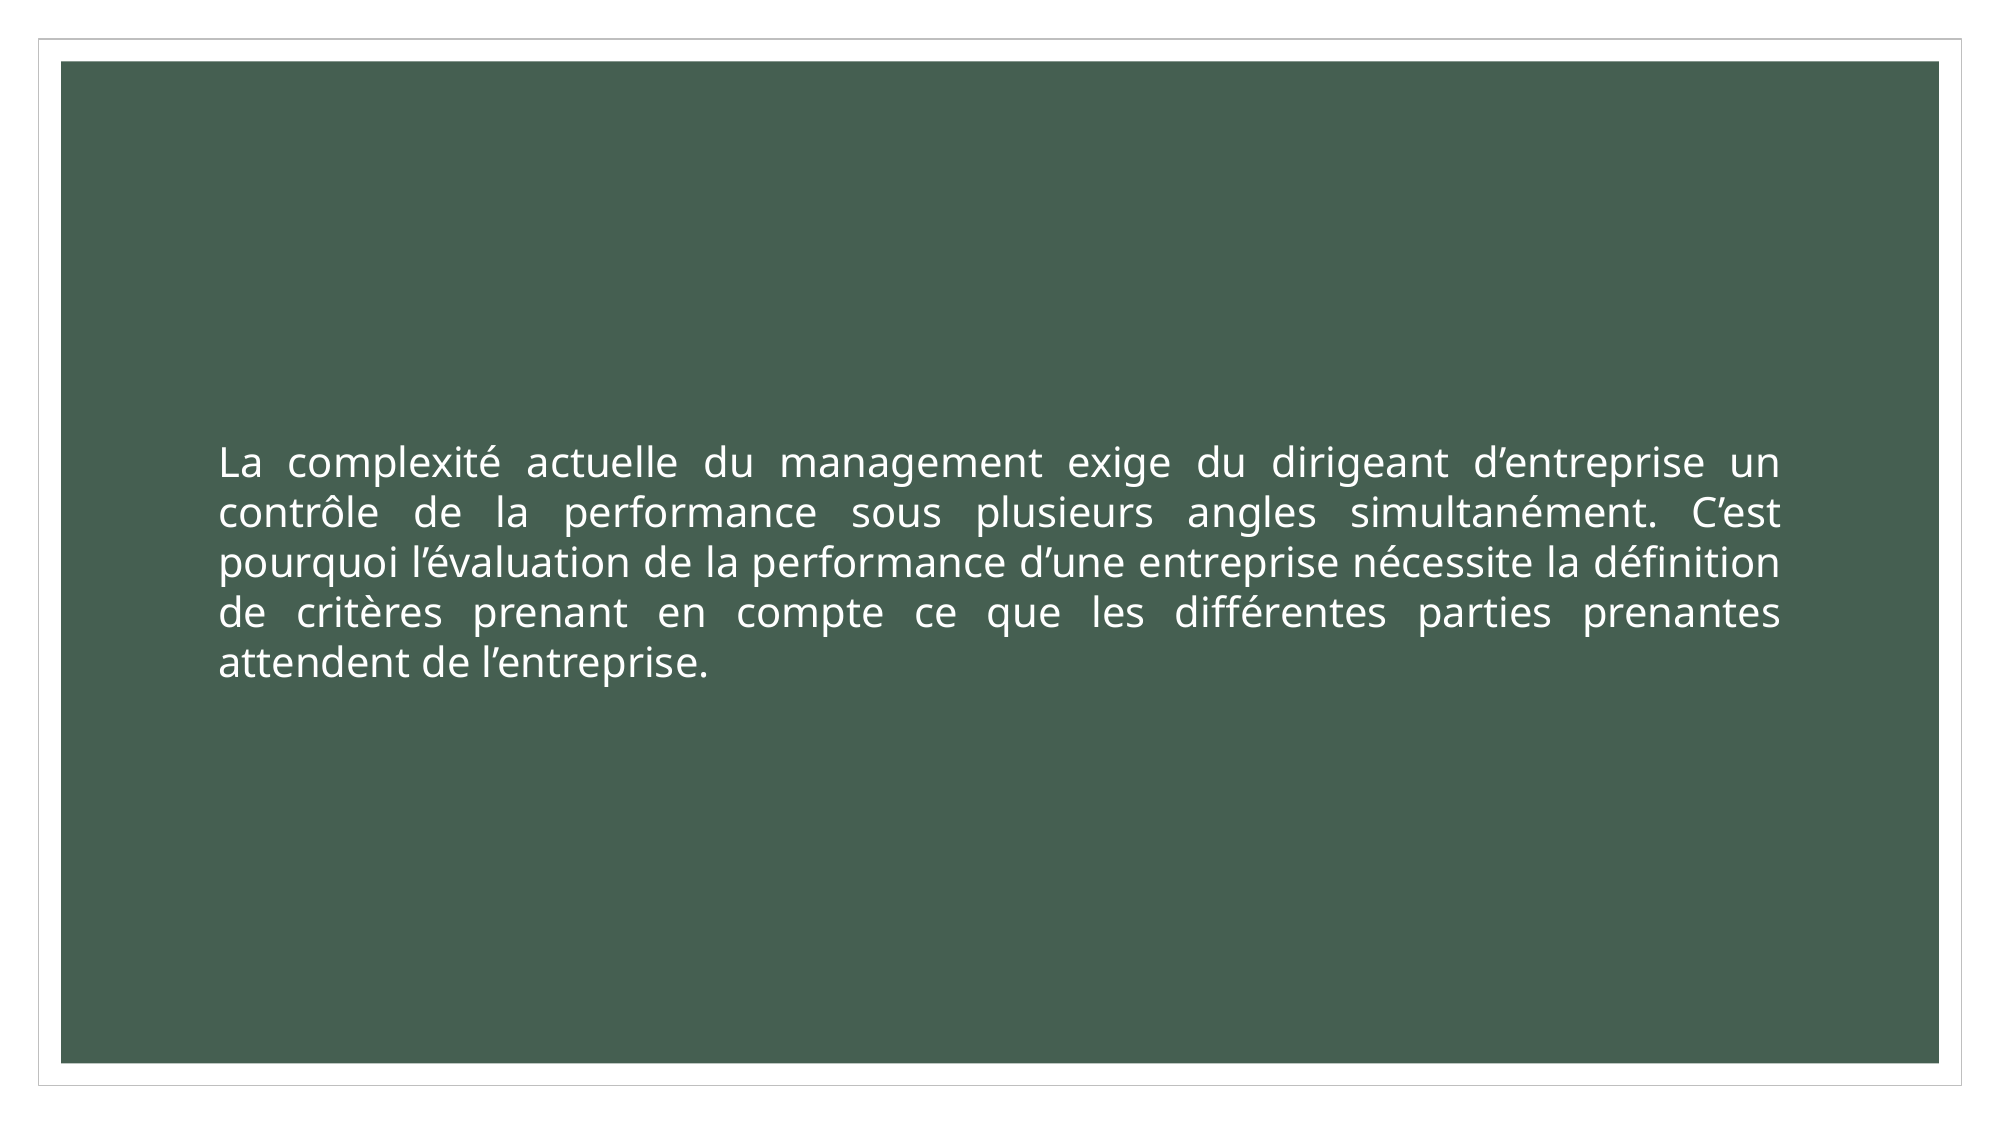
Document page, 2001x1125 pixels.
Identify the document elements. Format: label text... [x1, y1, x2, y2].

text_box La complexité actuelle du management exige du dirigeant d’entreprise un contrôle de la performance sous plusieurs angles simultanément. C’est pourquoi l’évaluation de la performance d’une entreprise nécessite la définition de critères prenant en compte ce que les différentes parties prenantes attendent de l’entreprise. [203, 428, 1797, 694]
